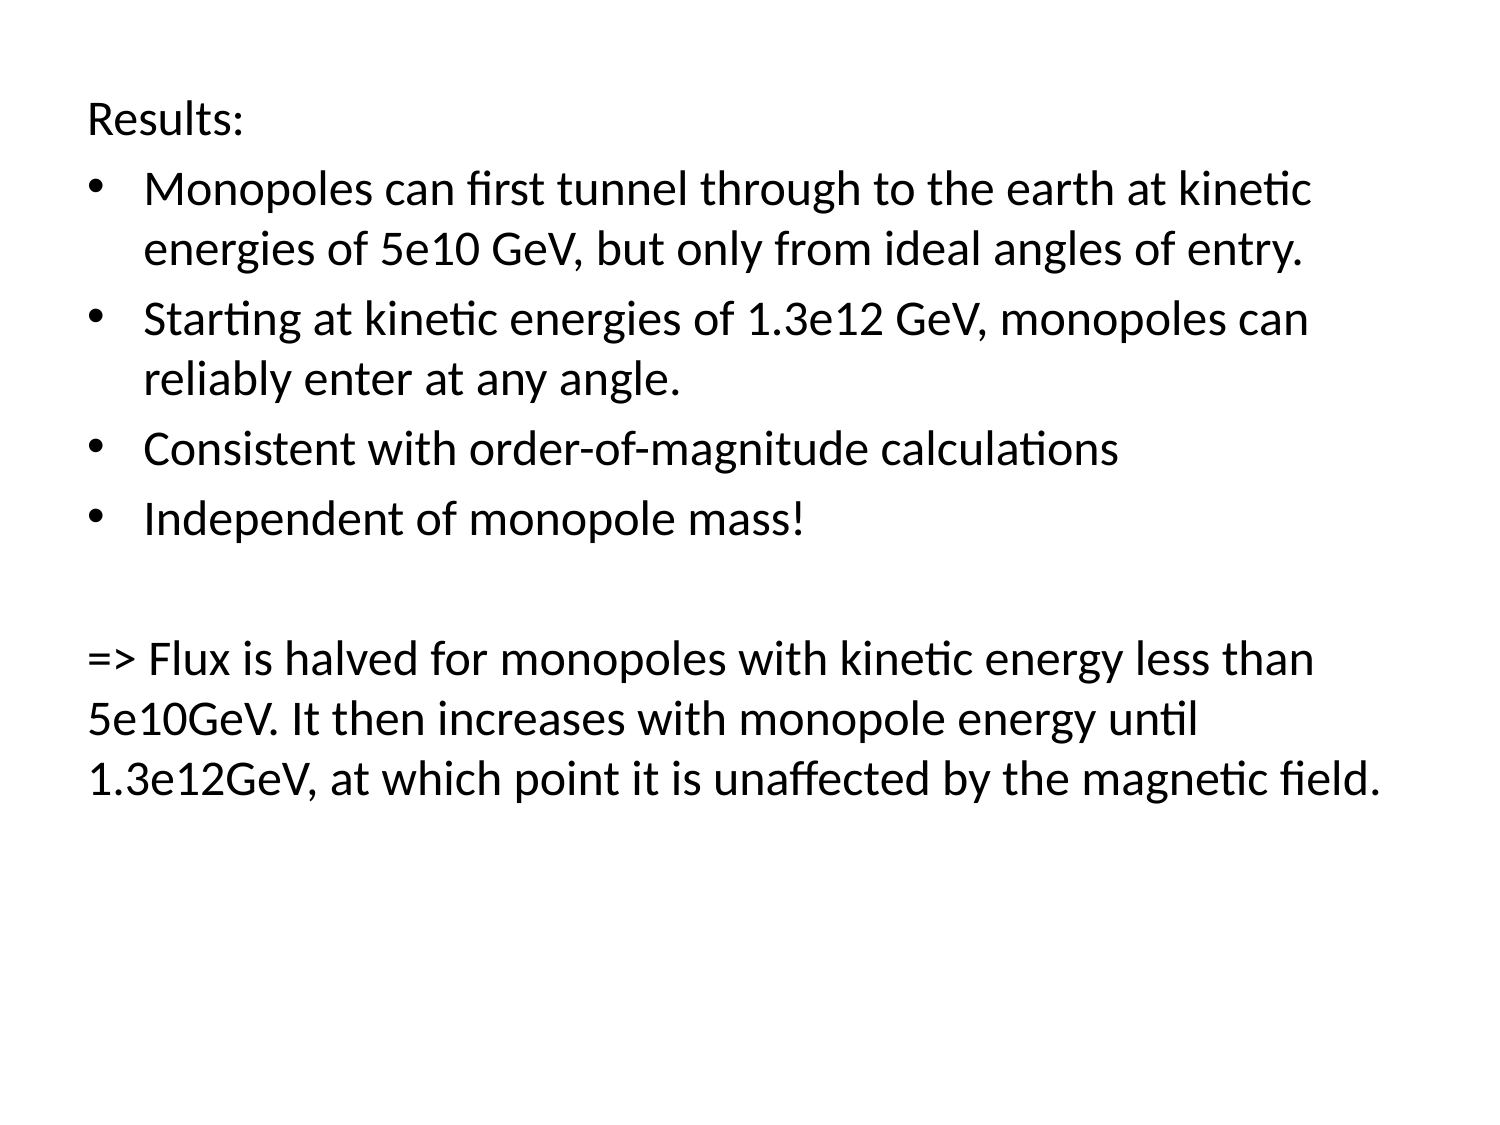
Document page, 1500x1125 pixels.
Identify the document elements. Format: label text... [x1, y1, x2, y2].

list Results: Monopoles can first tunnel through to the earth at kinetic energies of 5e10 GeV, but only from ideal angles of entry. Starting at kinetic energies of 1.3e12 GeV, monopoles can reliably enter at any angle. Consistent with order-of-magnitude calculations Independent of monopole mass! => Flux is halved for monopoles with kinetic energy less than 5e10GeV. It then increases with monopole energy until 1.3e12GeV, at which point it is unaffected by the magnetic field. [72, 78, 1422, 870]
